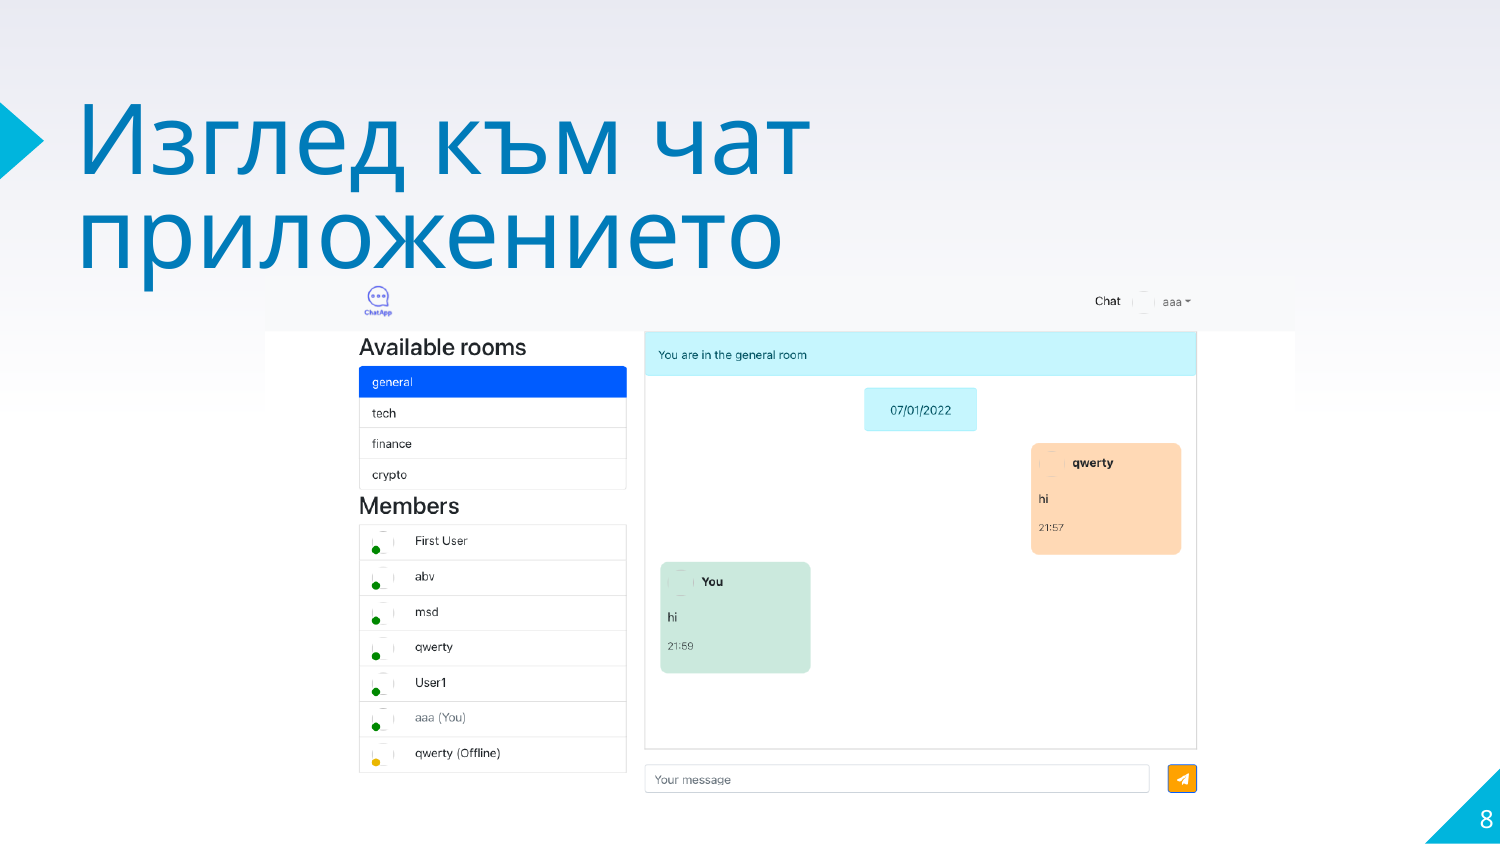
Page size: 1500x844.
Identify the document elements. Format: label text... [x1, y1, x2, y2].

slide_number ‹#› [1418, 760, 1494, 838]
picture [264, 276, 1295, 794]
title Изглед към чат приложението [75, 99, 1485, 277]
